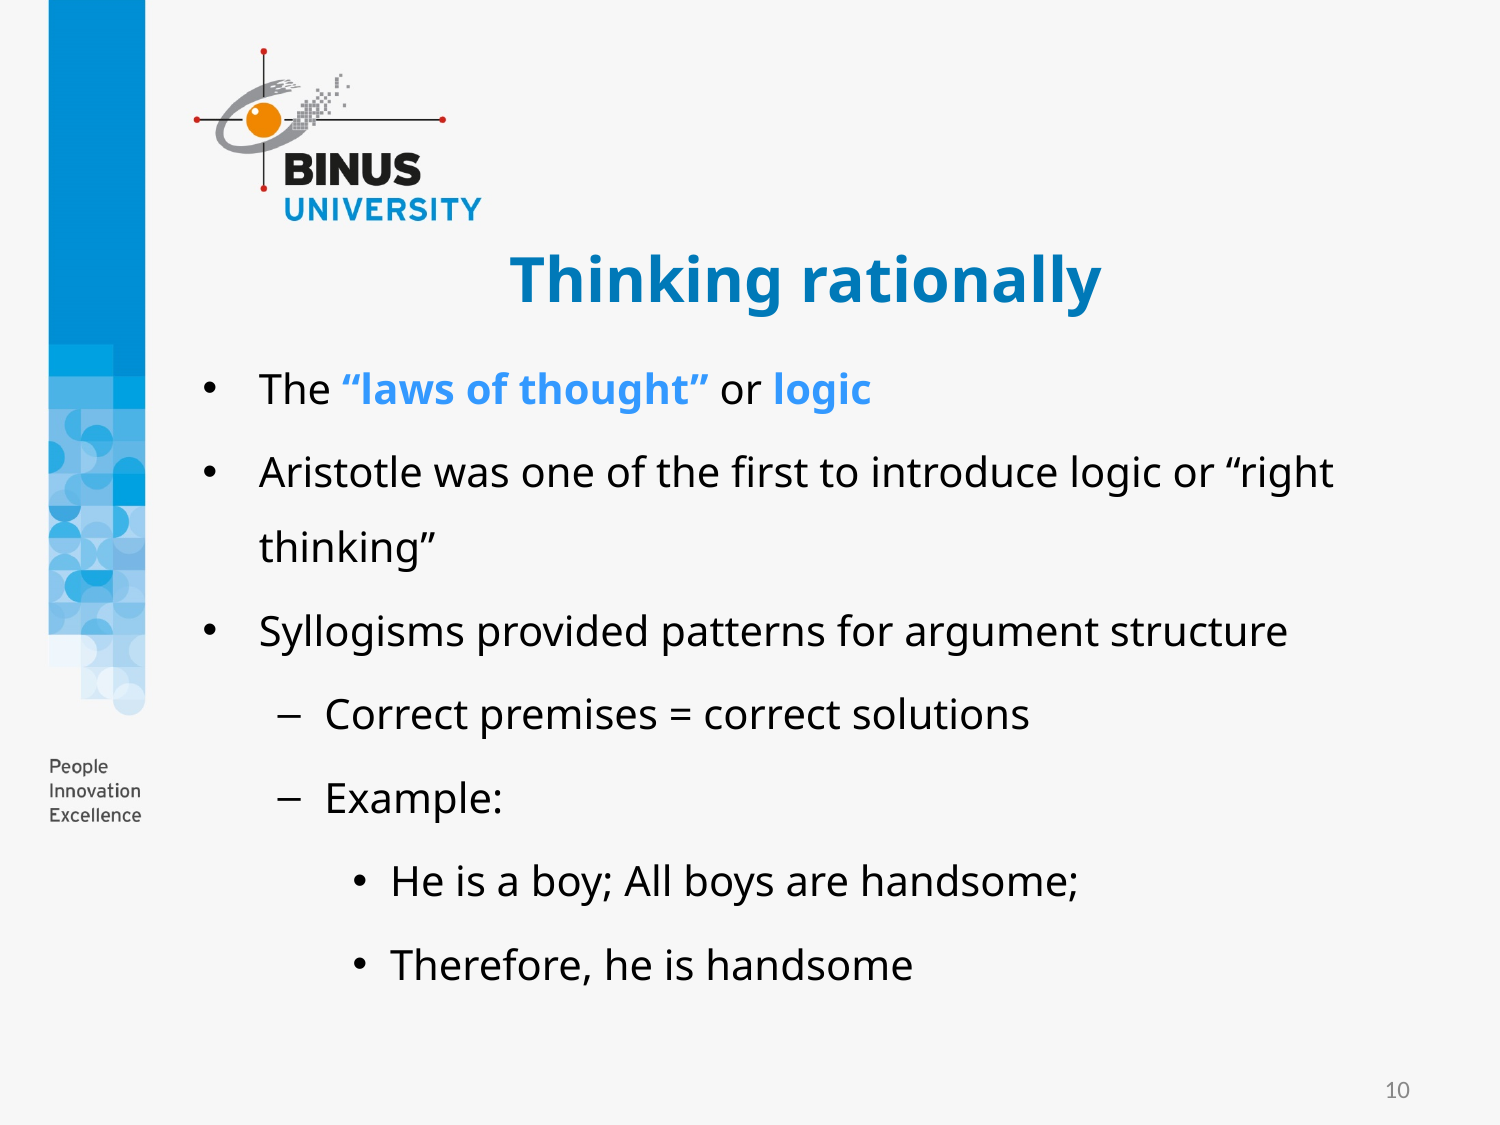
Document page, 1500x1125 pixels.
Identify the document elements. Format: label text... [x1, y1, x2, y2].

title Thinking rationally [187, 224, 1425, 329]
slide_number 10 [1074, 1062, 1425, 1119]
picture [0, 0, 1500, 845]
list The “laws of thought” or logic Aristotle was one of the first to introduce logic or “right thinking” Syllogisms provided patterns for argument structure Correct premises = correct solutions Example: He is a boy; All boys are handsome; Therefore, he is handsome [187, 329, 1436, 1062]
